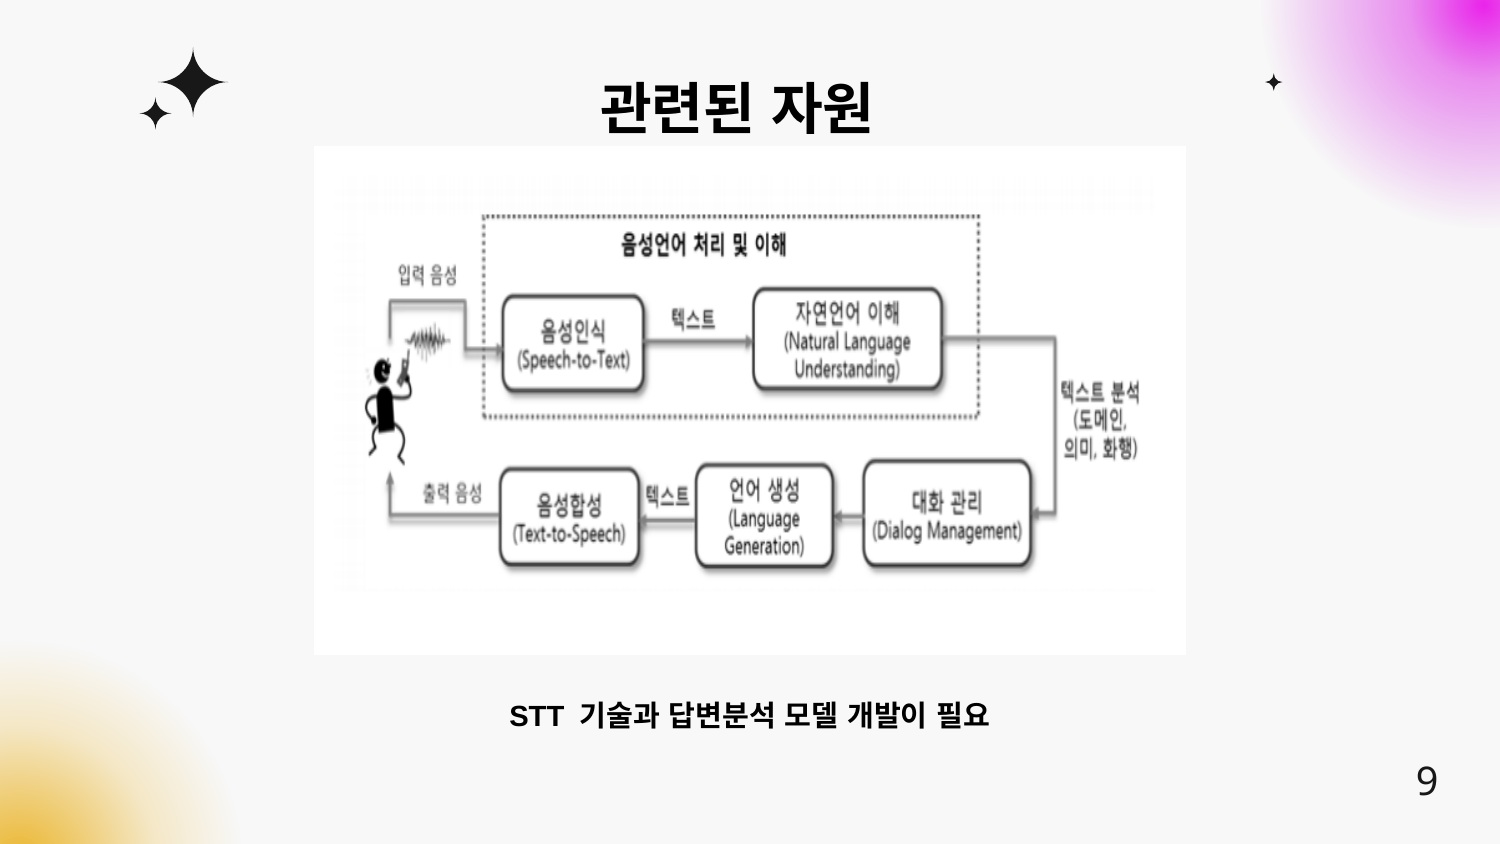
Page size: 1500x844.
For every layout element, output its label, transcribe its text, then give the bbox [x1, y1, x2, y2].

picture [1228, 0, 1500, 273]
text_box STT 기술과 답변분석 모델 개발이 필요 [314, 689, 1186, 775]
picture [314, 146, 1186, 656]
title 관련된 자원 [105, 48, 1370, 142]
subtitle 9 [1400, 741, 1456, 844]
picture [0, 595, 273, 844]
